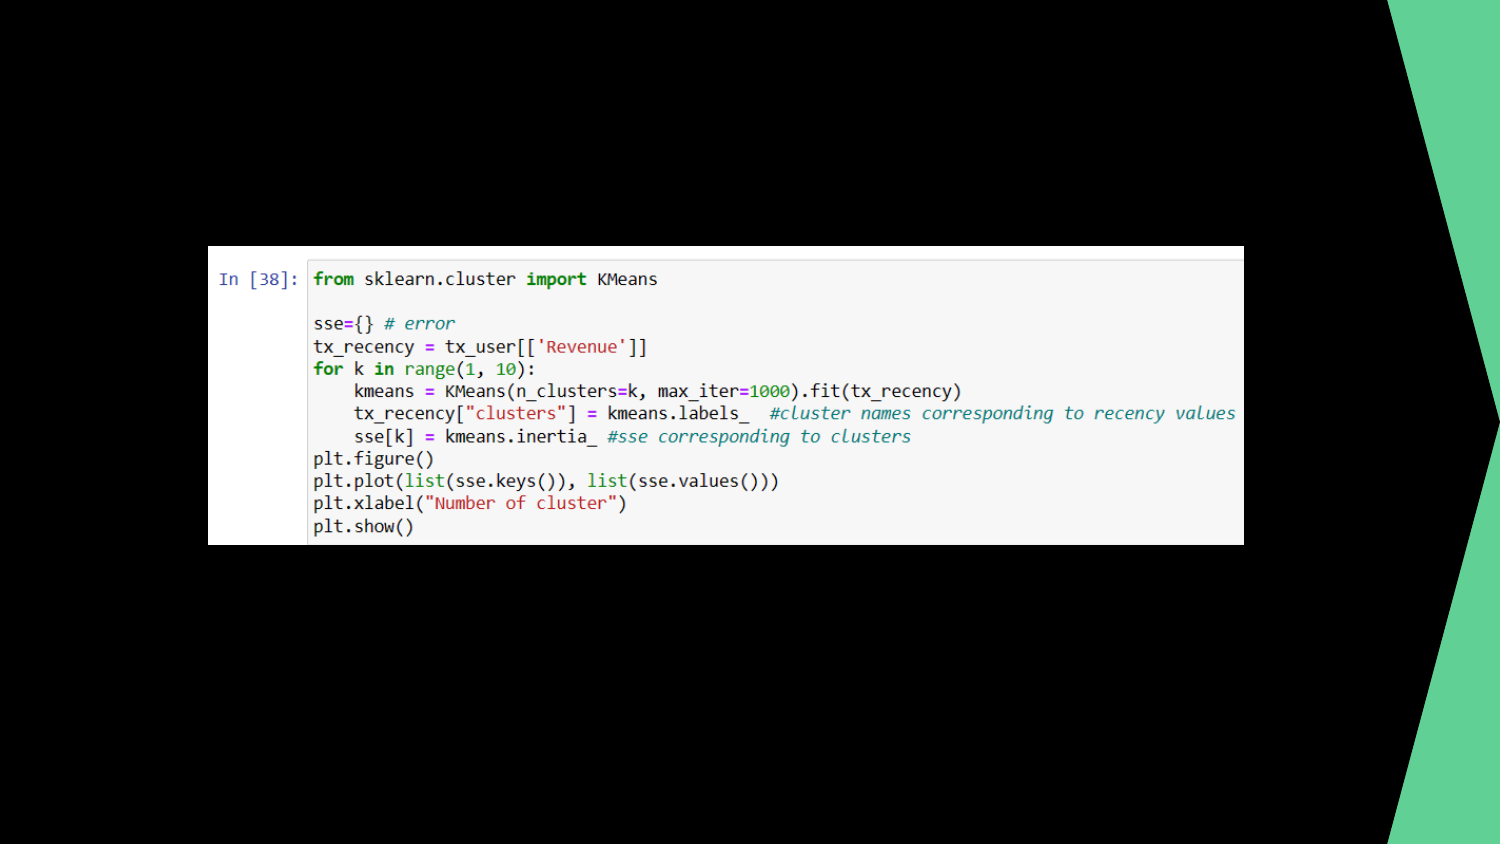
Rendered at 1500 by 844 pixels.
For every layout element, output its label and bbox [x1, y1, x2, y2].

picture [208, 246, 1244, 545]
